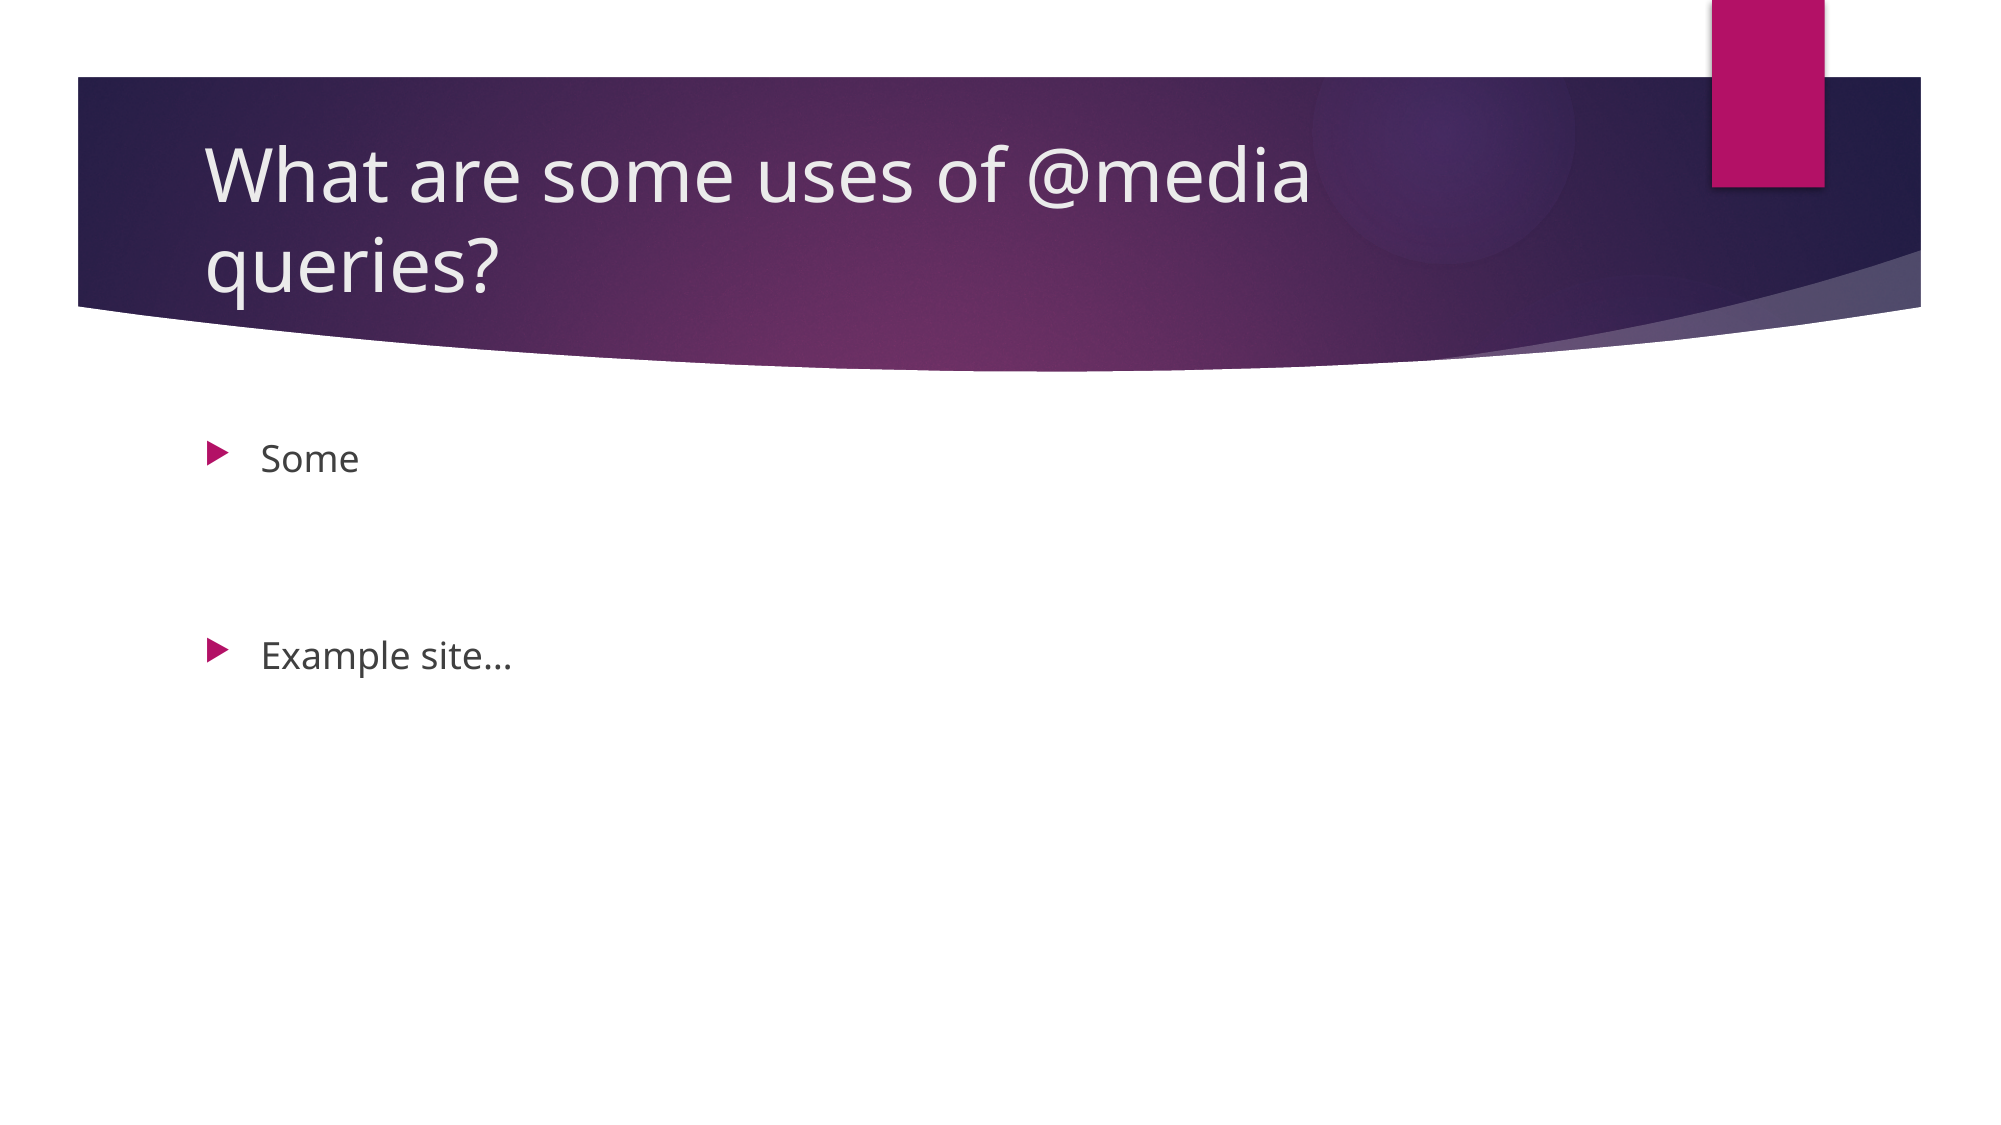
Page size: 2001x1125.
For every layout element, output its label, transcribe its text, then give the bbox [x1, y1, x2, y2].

title What are some uses of @media queries? [189, 159, 1627, 276]
list Some Example site… [189, 427, 1638, 988]
